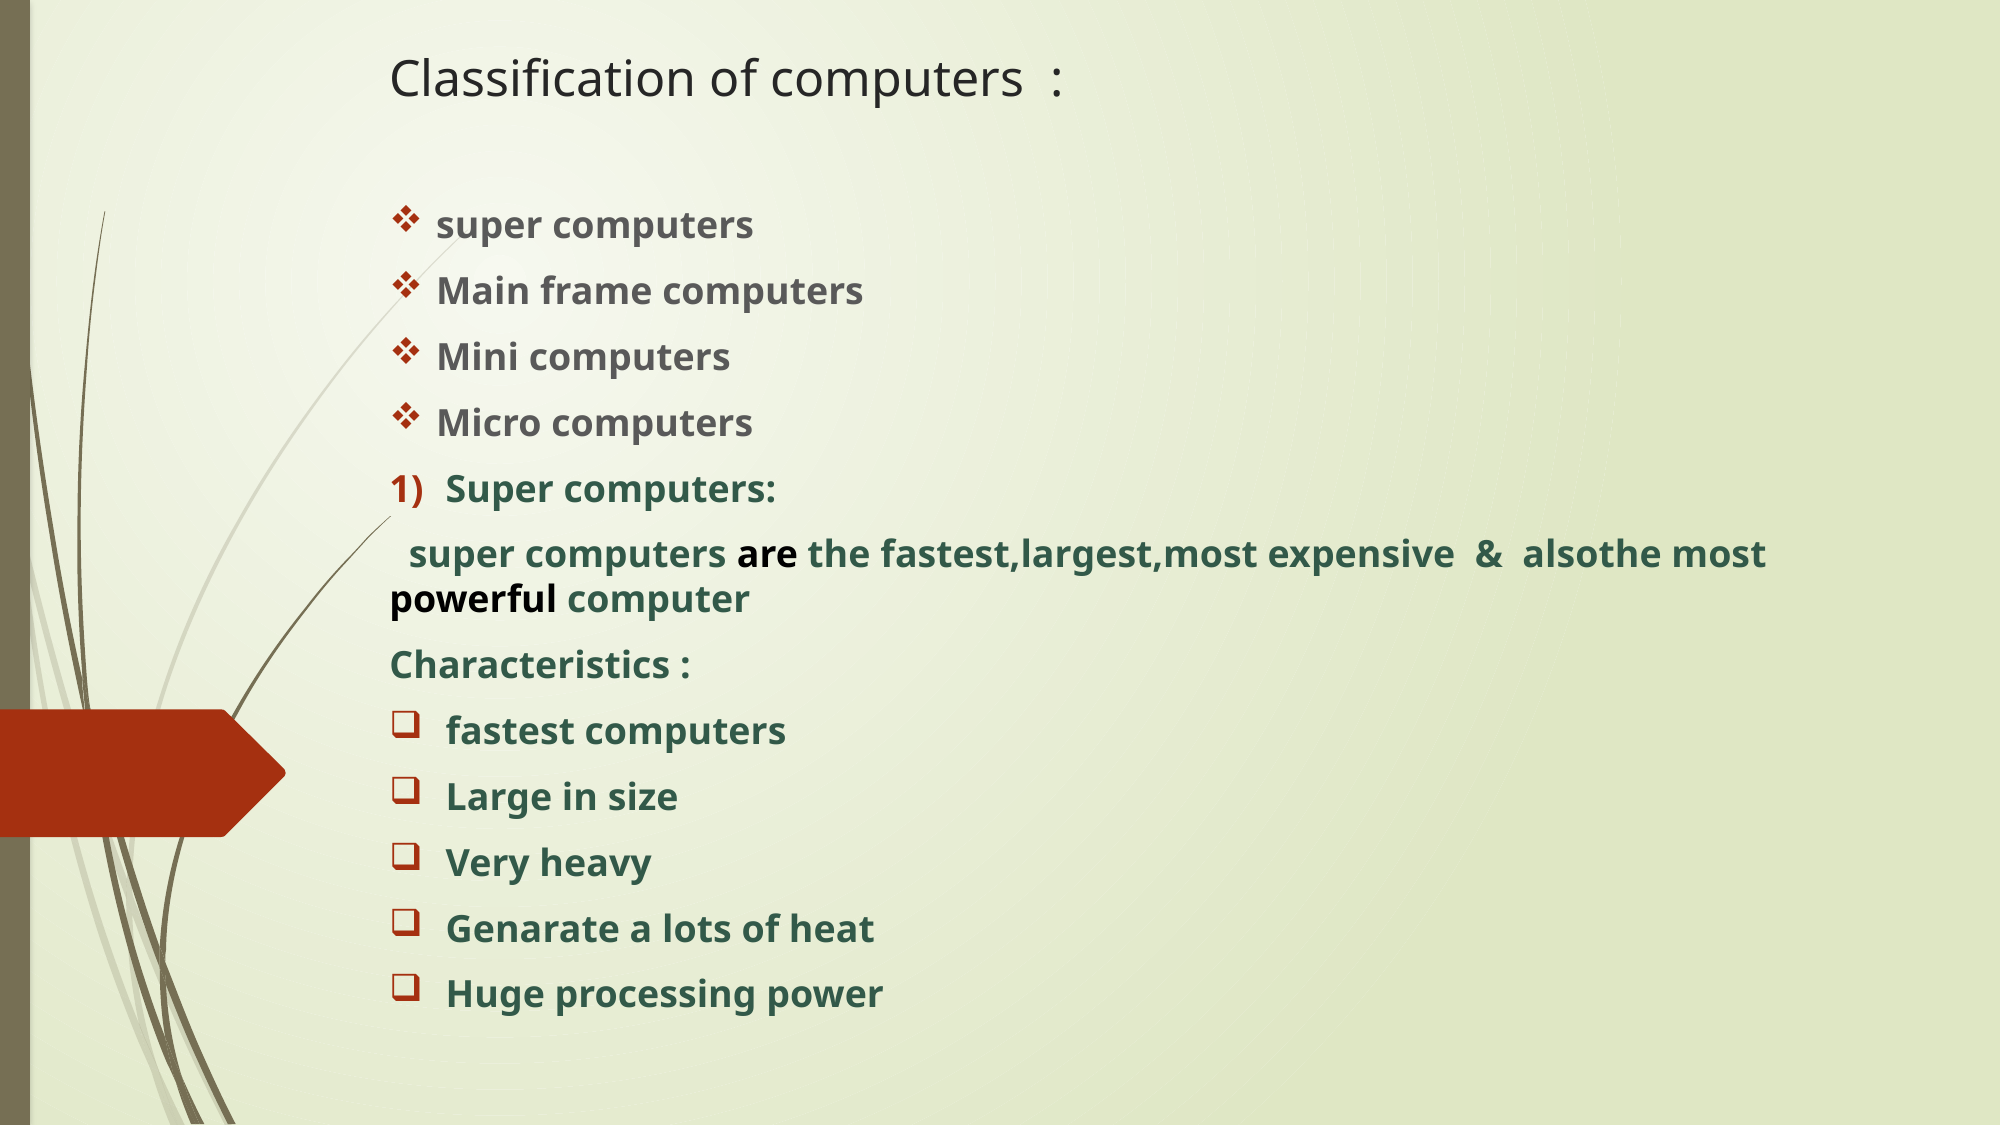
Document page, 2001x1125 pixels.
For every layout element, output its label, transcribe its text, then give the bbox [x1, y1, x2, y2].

title Classification of computers : [374, 0, 1837, 115]
subtitle super computers Main frame computers Mini computers Micro computers Super computers: super computers are the fastest,largest,most expensive & alsothe most powerful computer Characteristics : fastest computers Large in size Very heavy Genarate a lots of heat Huge processing power [374, 193, 1837, 1074]
